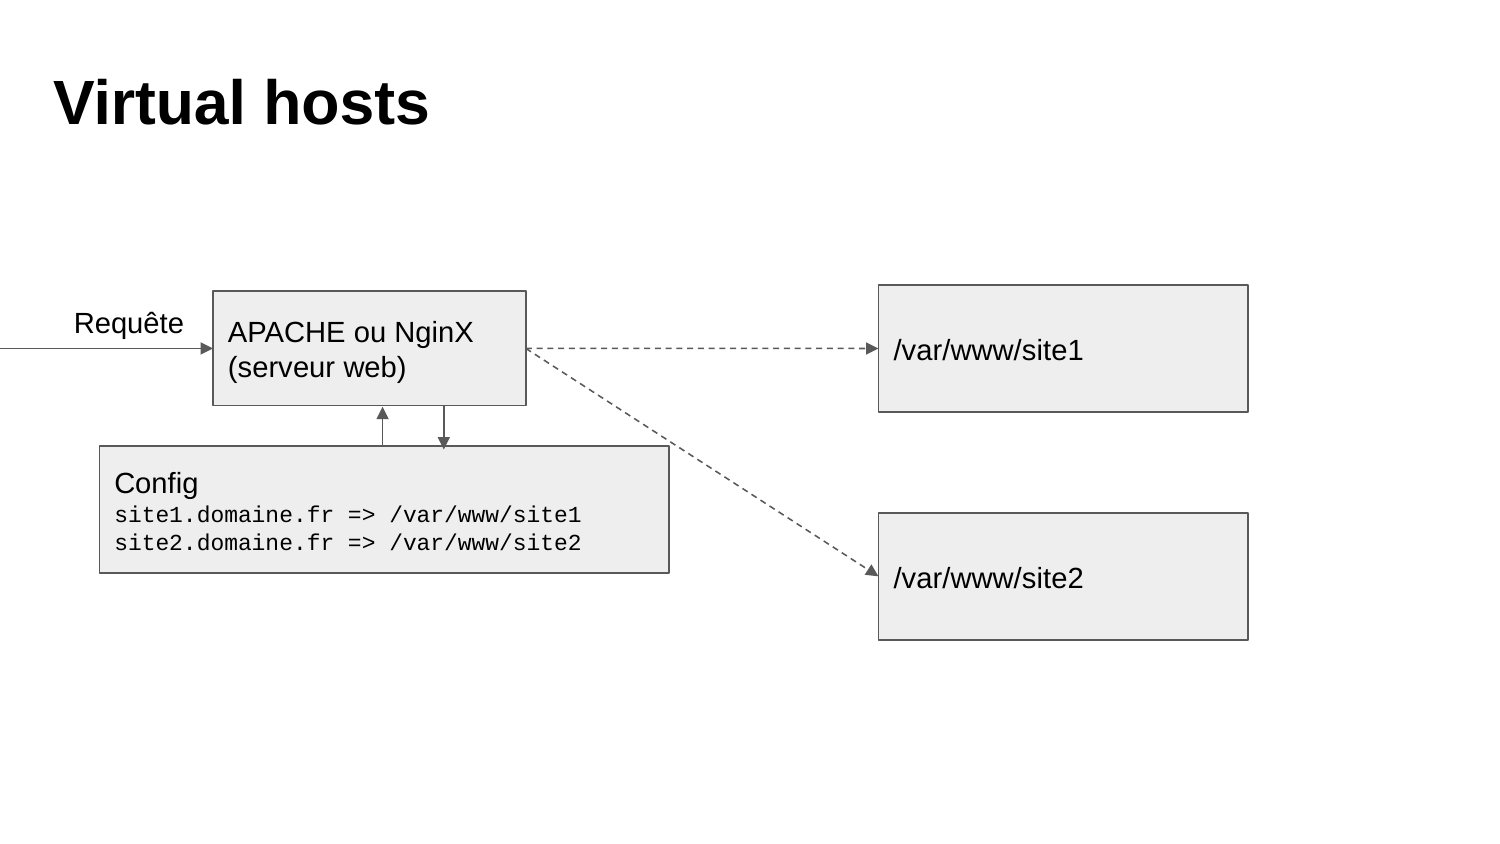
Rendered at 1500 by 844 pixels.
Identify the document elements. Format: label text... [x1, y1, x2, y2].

text_box Requête [58, 288, 285, 344]
text_box APACHE ou NginX (serveur web) [212, 291, 526, 406]
text_box Virtual hosts [38, 47, 879, 146]
text_box Config site1.domaine.fr => /var/www/site1 site2.domaine.fr => /var/www/site2 [99, 446, 520, 574]
text_box /var/www/site2 [878, 512, 1249, 640]
text_box /var/www/site1 [878, 284, 1249, 413]
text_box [525, 348, 879, 577]
